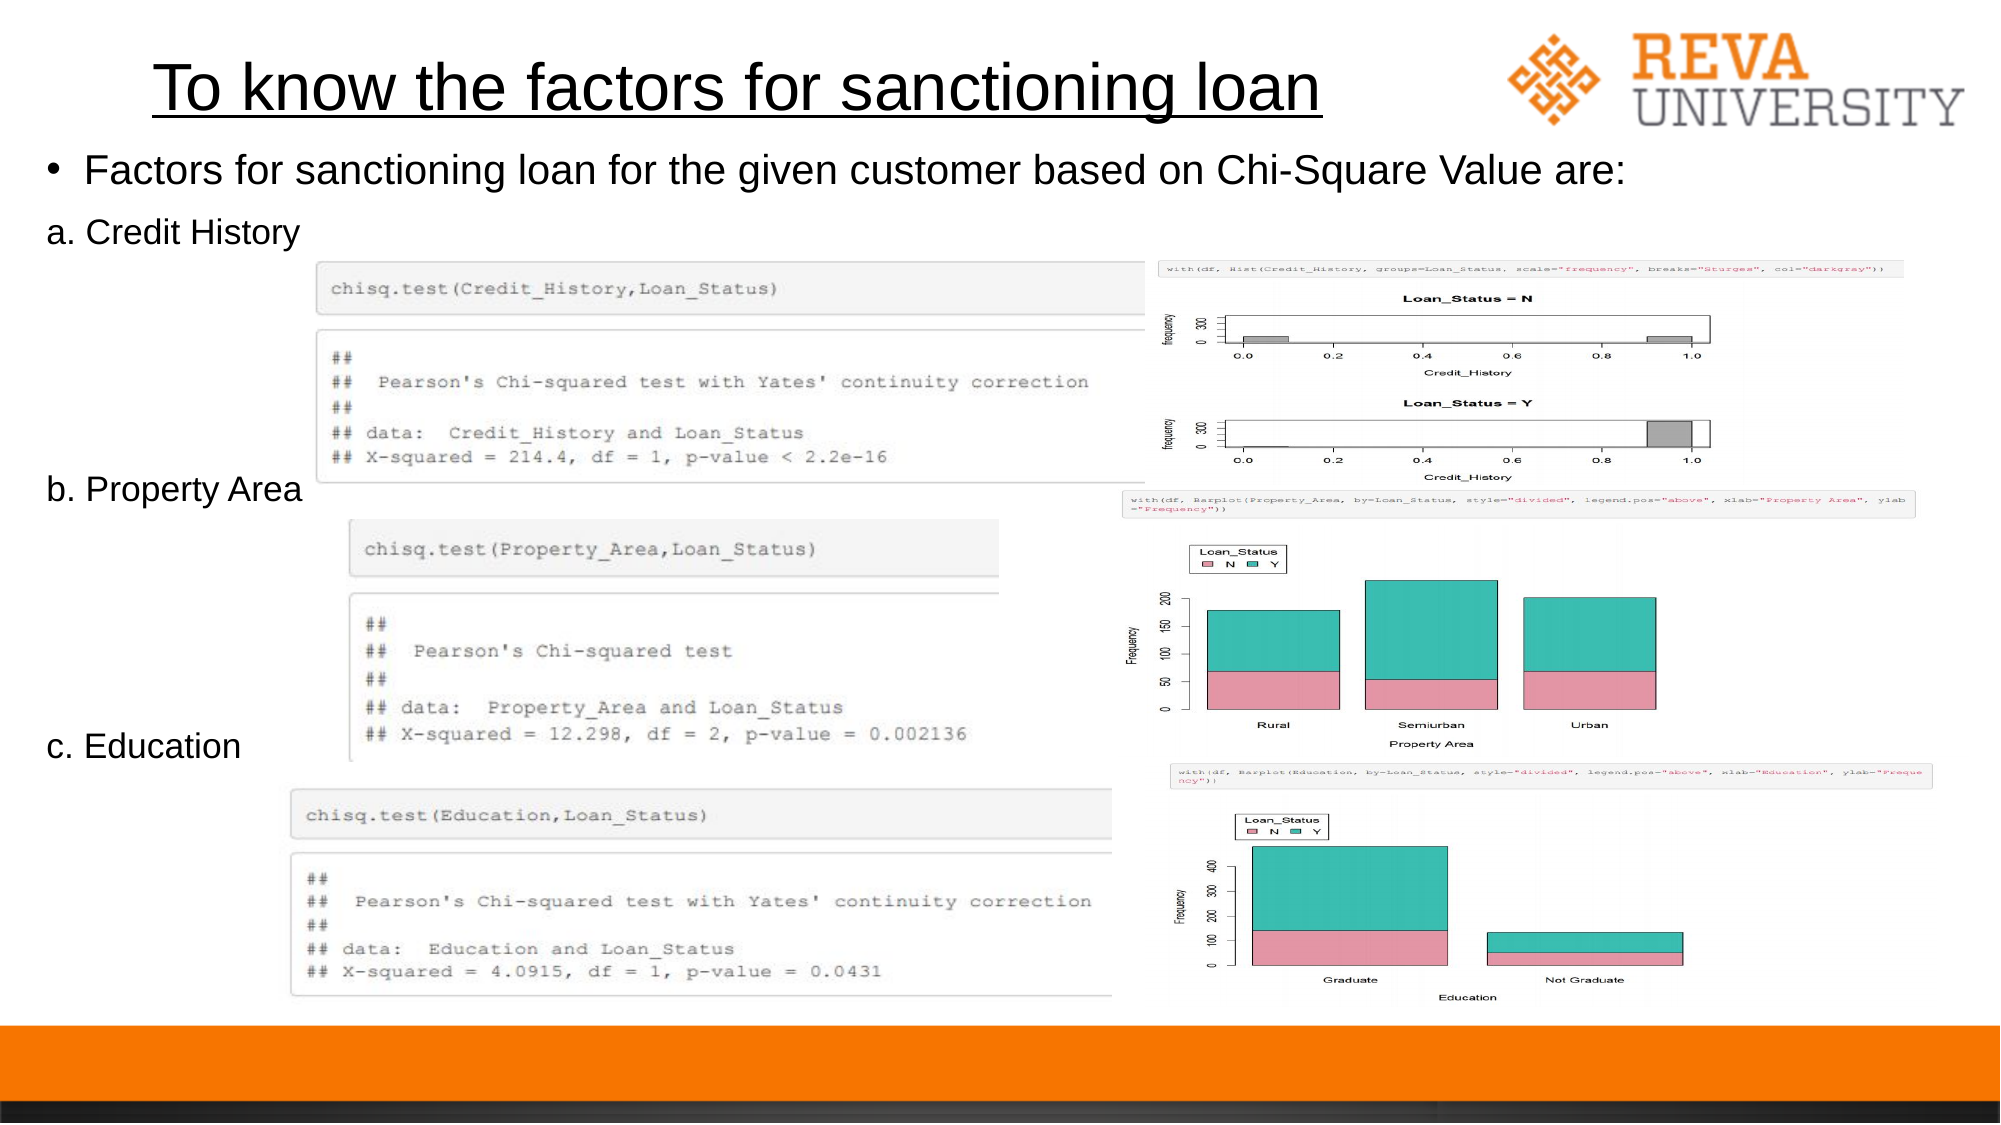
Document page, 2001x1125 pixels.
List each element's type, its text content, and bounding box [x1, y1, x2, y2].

picture [1145, 761, 1937, 1007]
picture [267, 782, 1112, 1007]
title To know the factors for sanctioning loan [137, 19, 1863, 140]
picture [1118, 489, 1969, 757]
picture [0, 1013, 2000, 1123]
picture [1507, 15, 1988, 144]
picture [346, 519, 999, 762]
picture [304, 260, 1904, 485]
list Factors for sanctioning loan for the given customer based on Chi-Square Value are: a. Credit History b. Property Area c. Education [31, 140, 1966, 1019]
